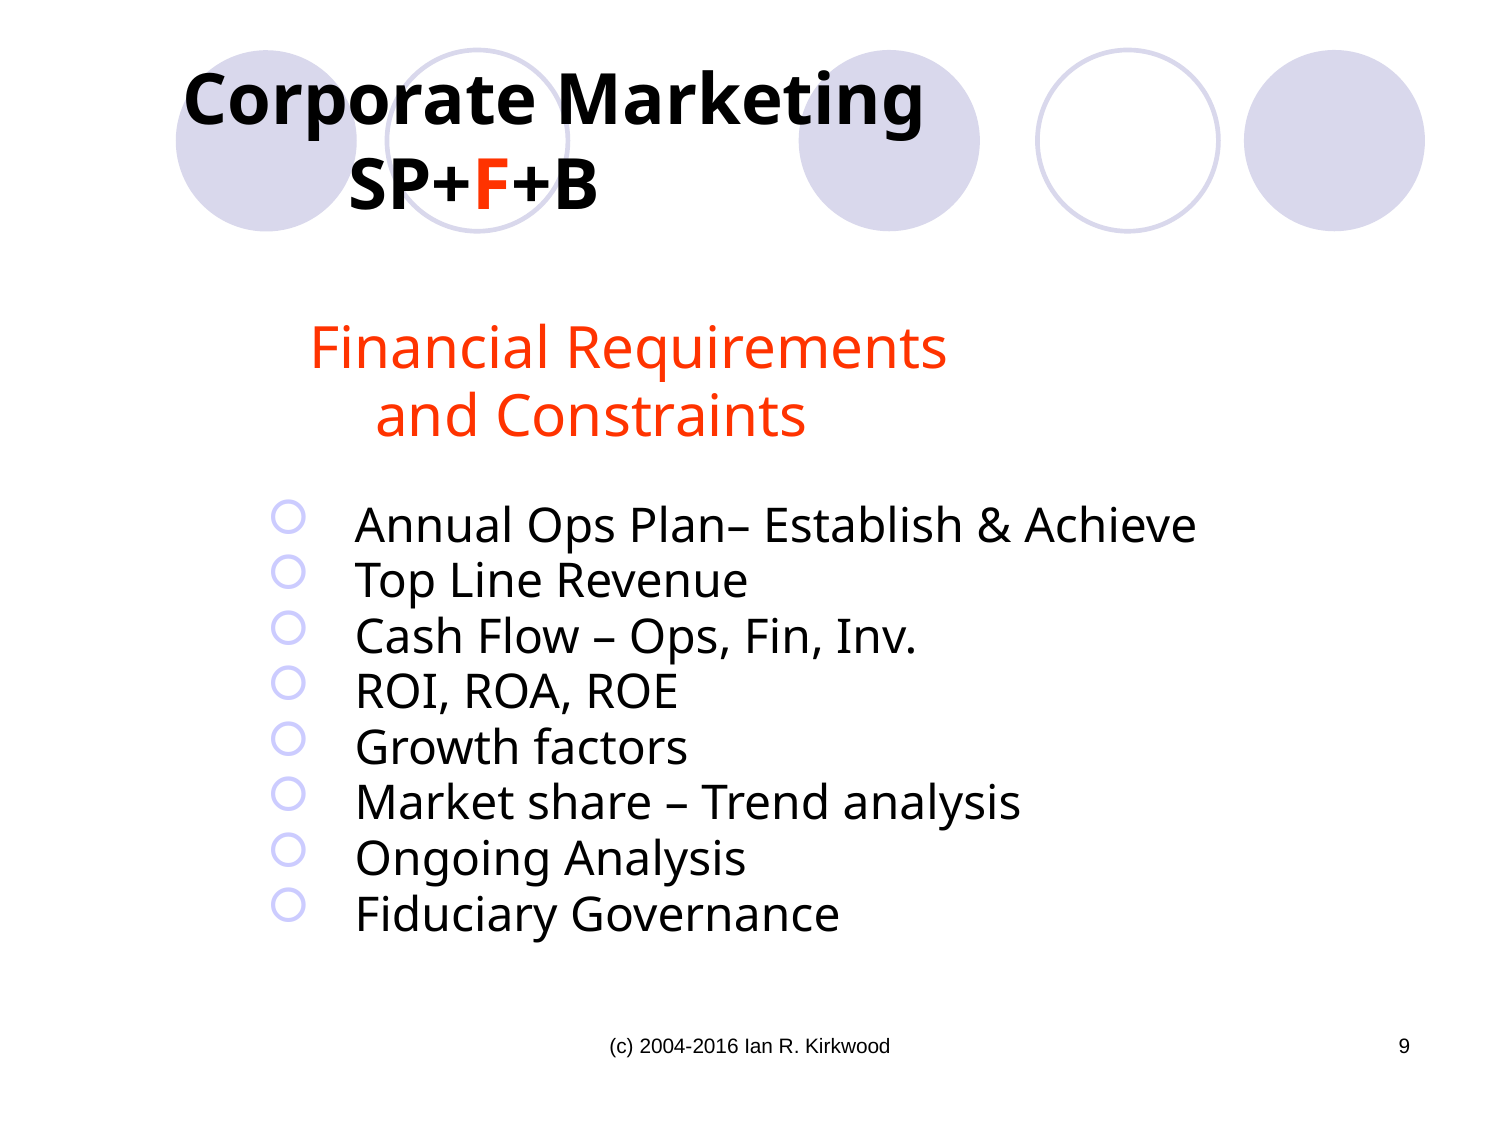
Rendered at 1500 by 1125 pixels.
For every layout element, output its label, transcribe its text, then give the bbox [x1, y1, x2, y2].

slide_number 9 [1074, 1025, 1425, 1100]
title Corporate Marketing SP+F+B [75, 45, 1425, 233]
list Financial Requirements and Constraints Annual Ops Plan– Establish & Achieve Top Line Revenue Cash Flow – Ops, Fin, Inv. ROI, ROA, ROE Growth factors Market share – Trend analysis Ongoing Analysis Fiduciary Governance [177, 275, 1394, 1035]
footer (c) 2004-2016 Ian R. Kirkwood [512, 1035, 988, 1100]
